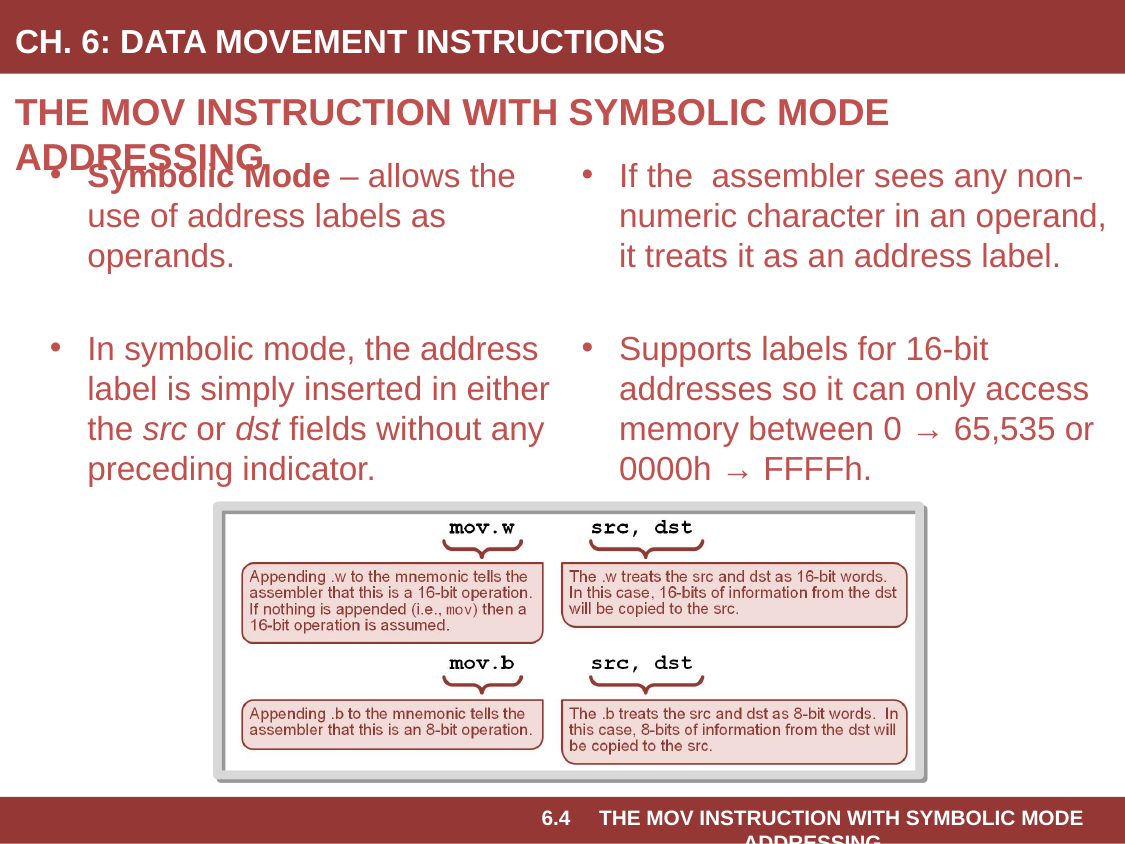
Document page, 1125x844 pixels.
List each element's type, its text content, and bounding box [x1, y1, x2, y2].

subtitle 6.4 The MOV Instruction with Symbolic Mode Addressing [500, 797, 1125, 844]
title Ch. 6: Data Movement Instructions [0, 1, 1125, 78]
text_box [0, 795, 500, 844]
text_box Symbolic Mode – allows the use of address labels as operands. In symbolic mode, the address label is simply inserted in either the src or dst fields without any preceding indicator. If the assembler sees any non-numeric character in an operand, it treats it as an address label. Supports labels for 16-bit addresses so it can only access memory between 0 → 65,535 or 0000h → FFFFh. [34, 146, 1125, 797]
text_box The MOV Instruction with Symbolic Mode Addressing [0, 80, 1088, 186]
picture [212, 501, 928, 783]
